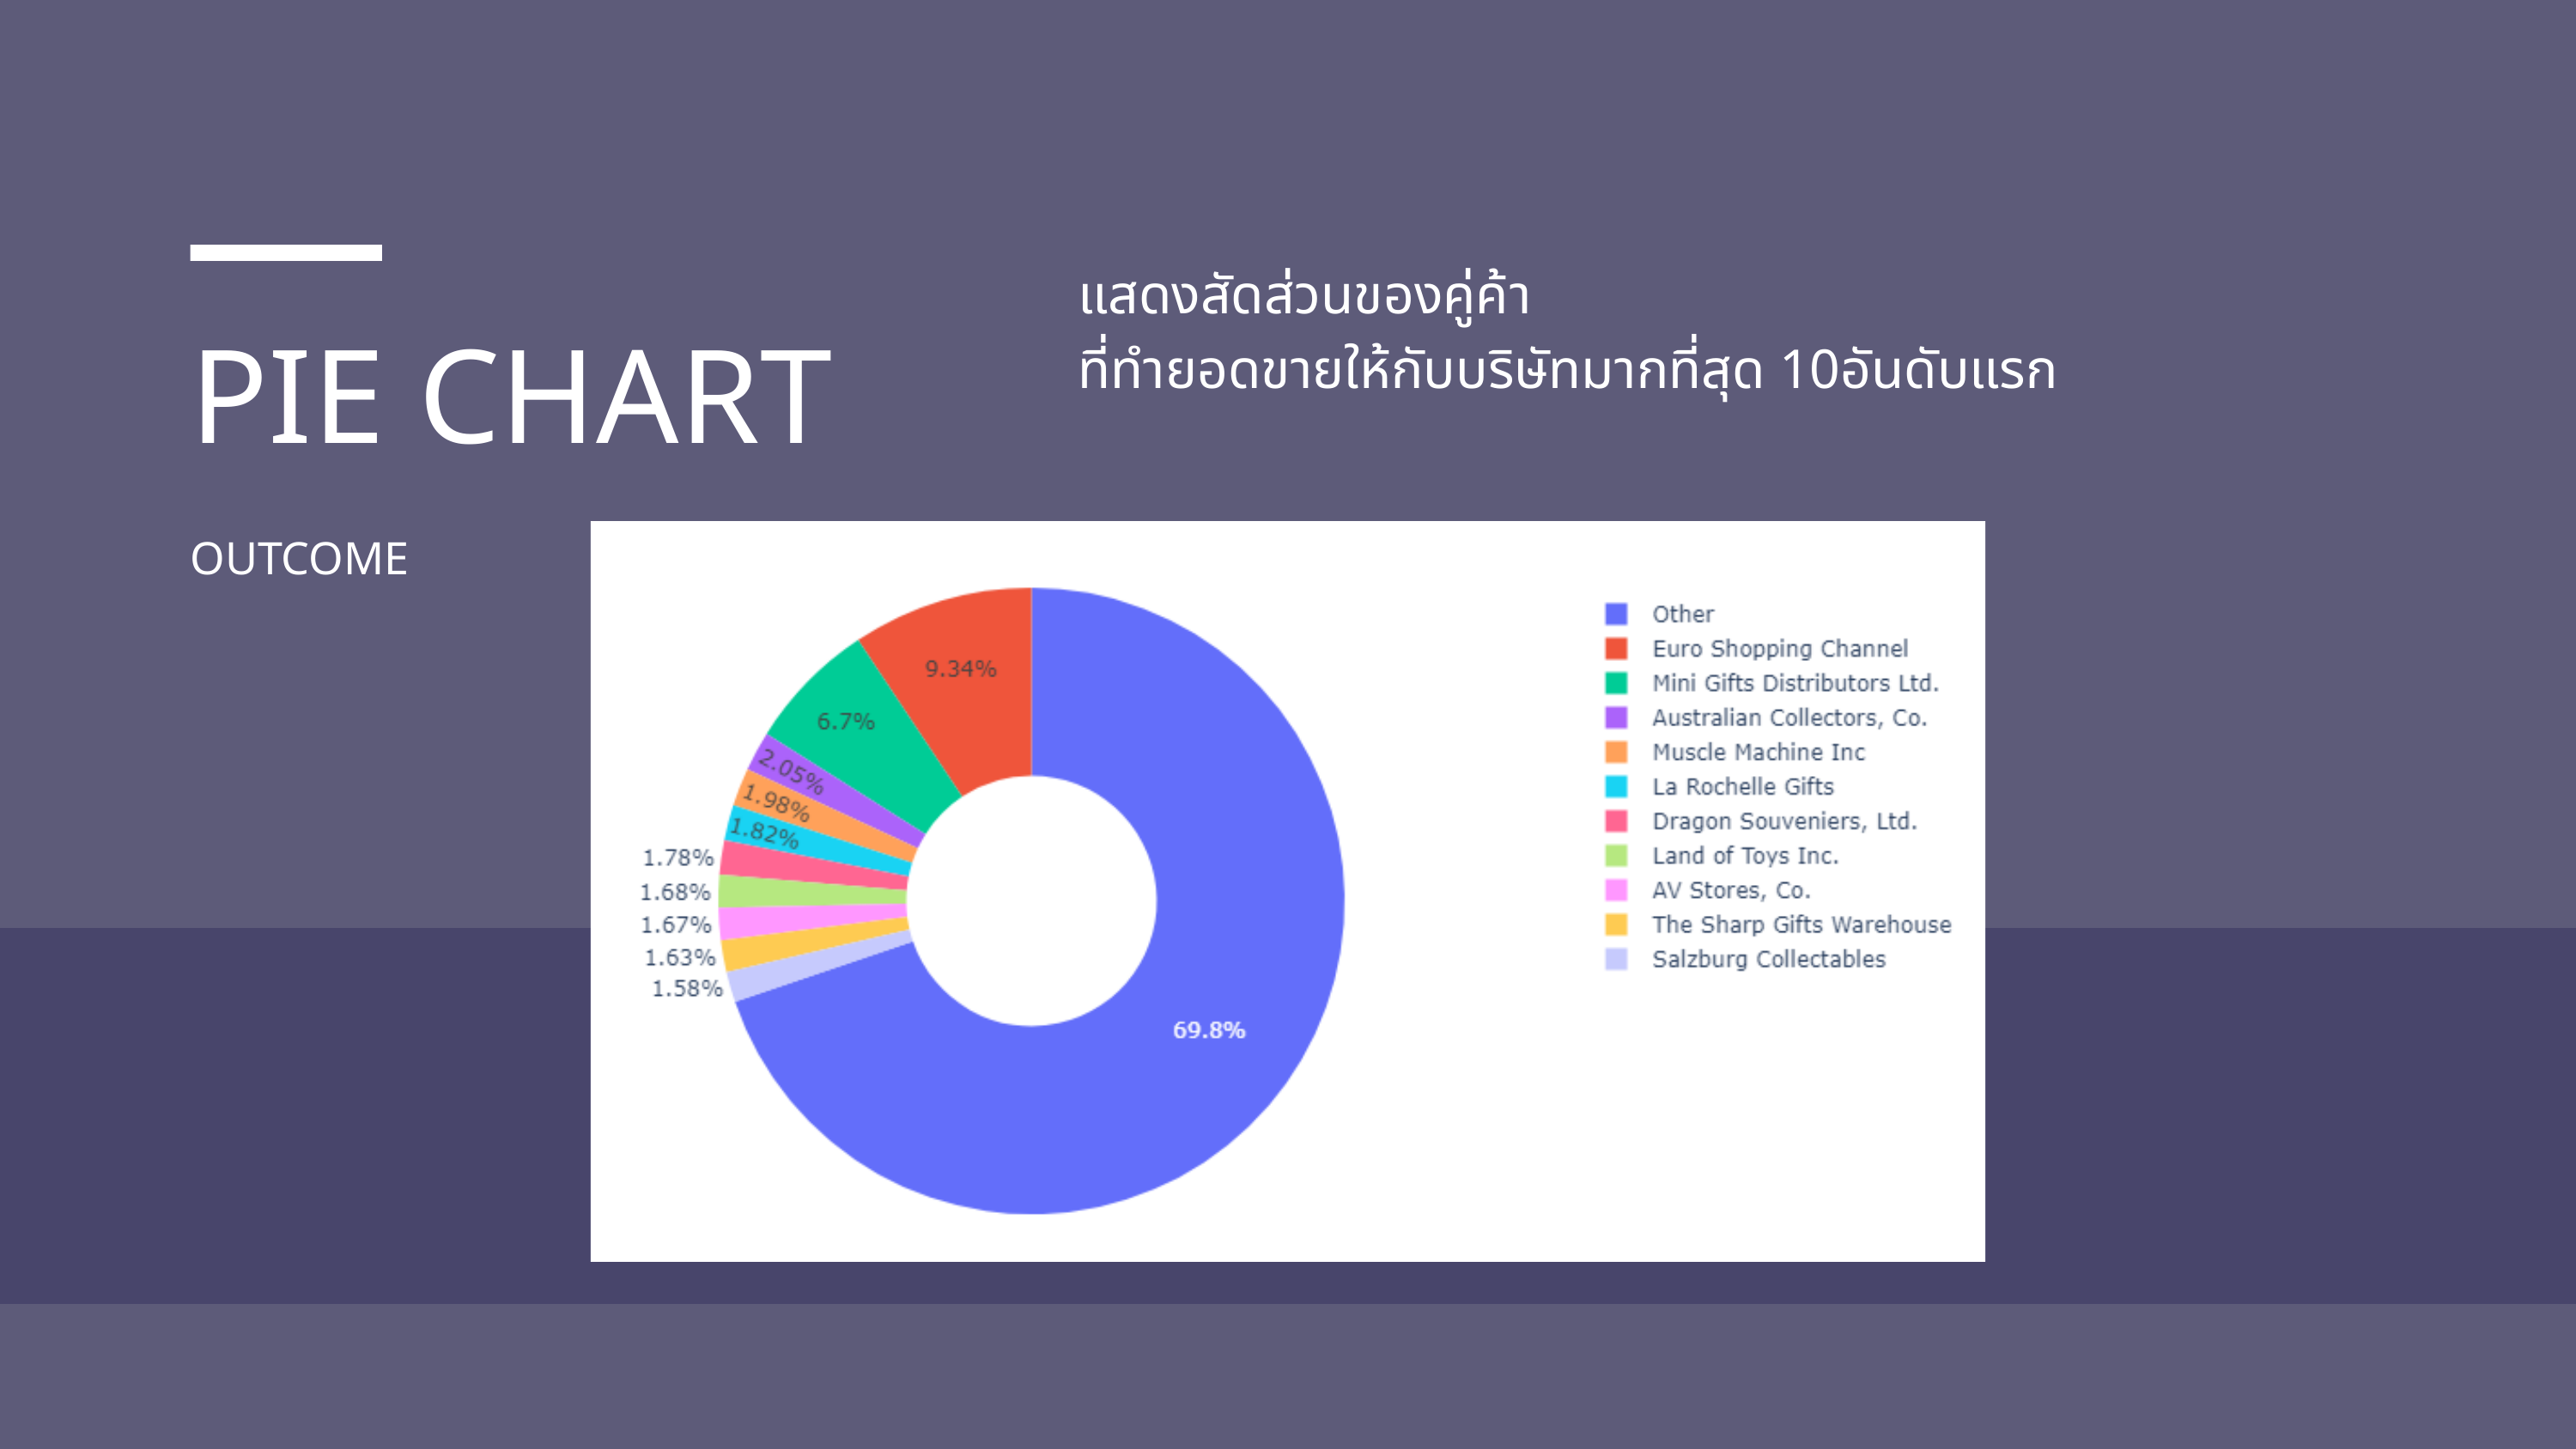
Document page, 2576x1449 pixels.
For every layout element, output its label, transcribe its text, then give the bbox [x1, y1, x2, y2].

text_box PIE CHART [190, 314, 1158, 470]
text_box OUTCOME [190, 520, 450, 584]
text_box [0, 927, 2576, 1304]
text_box แสดงสัดส่วนของคู่ค้า ที่ทำยอดขายให้กับบริษัทมากที่สุด 10อันดับแรก [1078, 248, 2176, 400]
text_box [590, 521, 1986, 926]
